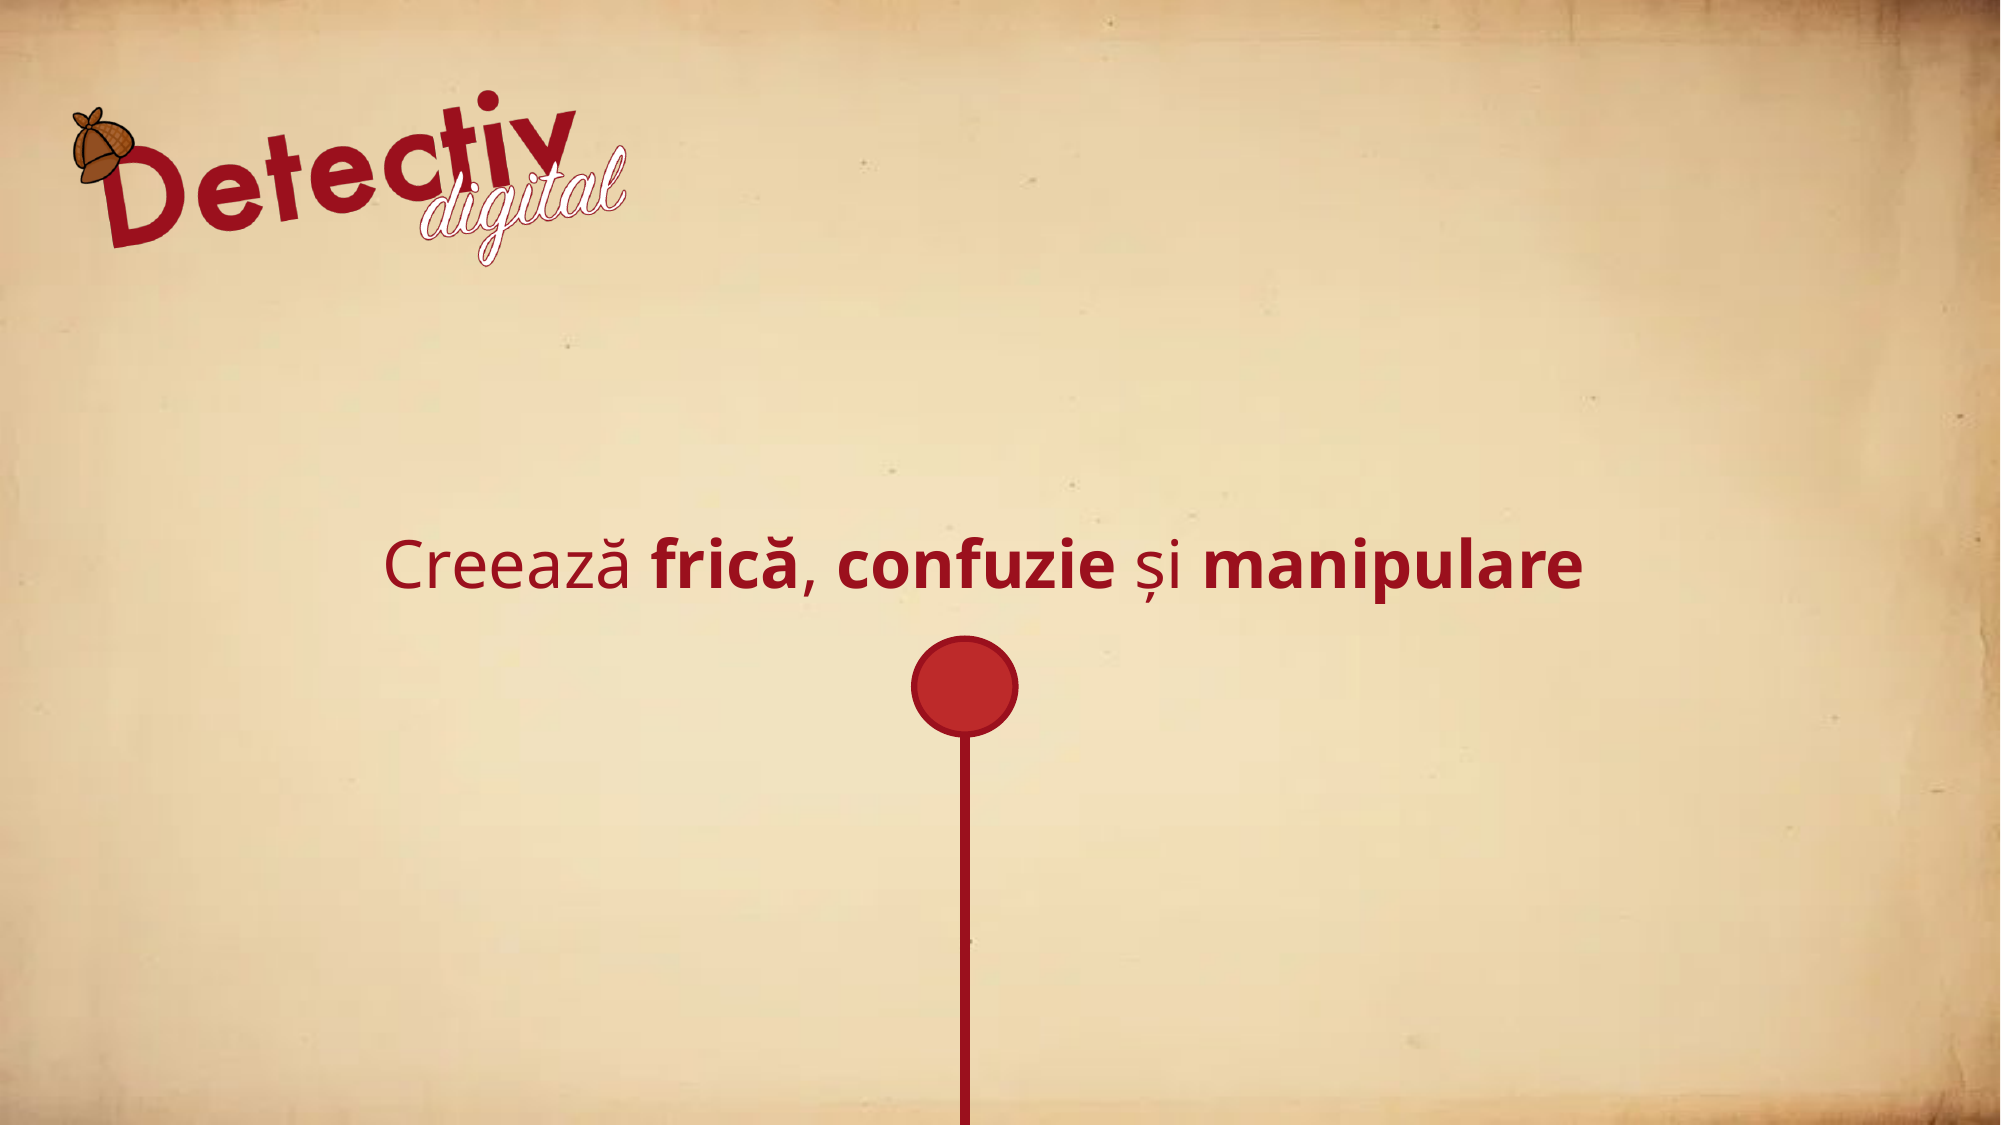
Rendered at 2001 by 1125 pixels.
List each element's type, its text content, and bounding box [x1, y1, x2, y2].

text_box [912, 637, 1018, 736]
picture [0, 0, 2001, 1125]
text_box Creează frică, confuzie și manipulare [367, 514, 2000, 610]
